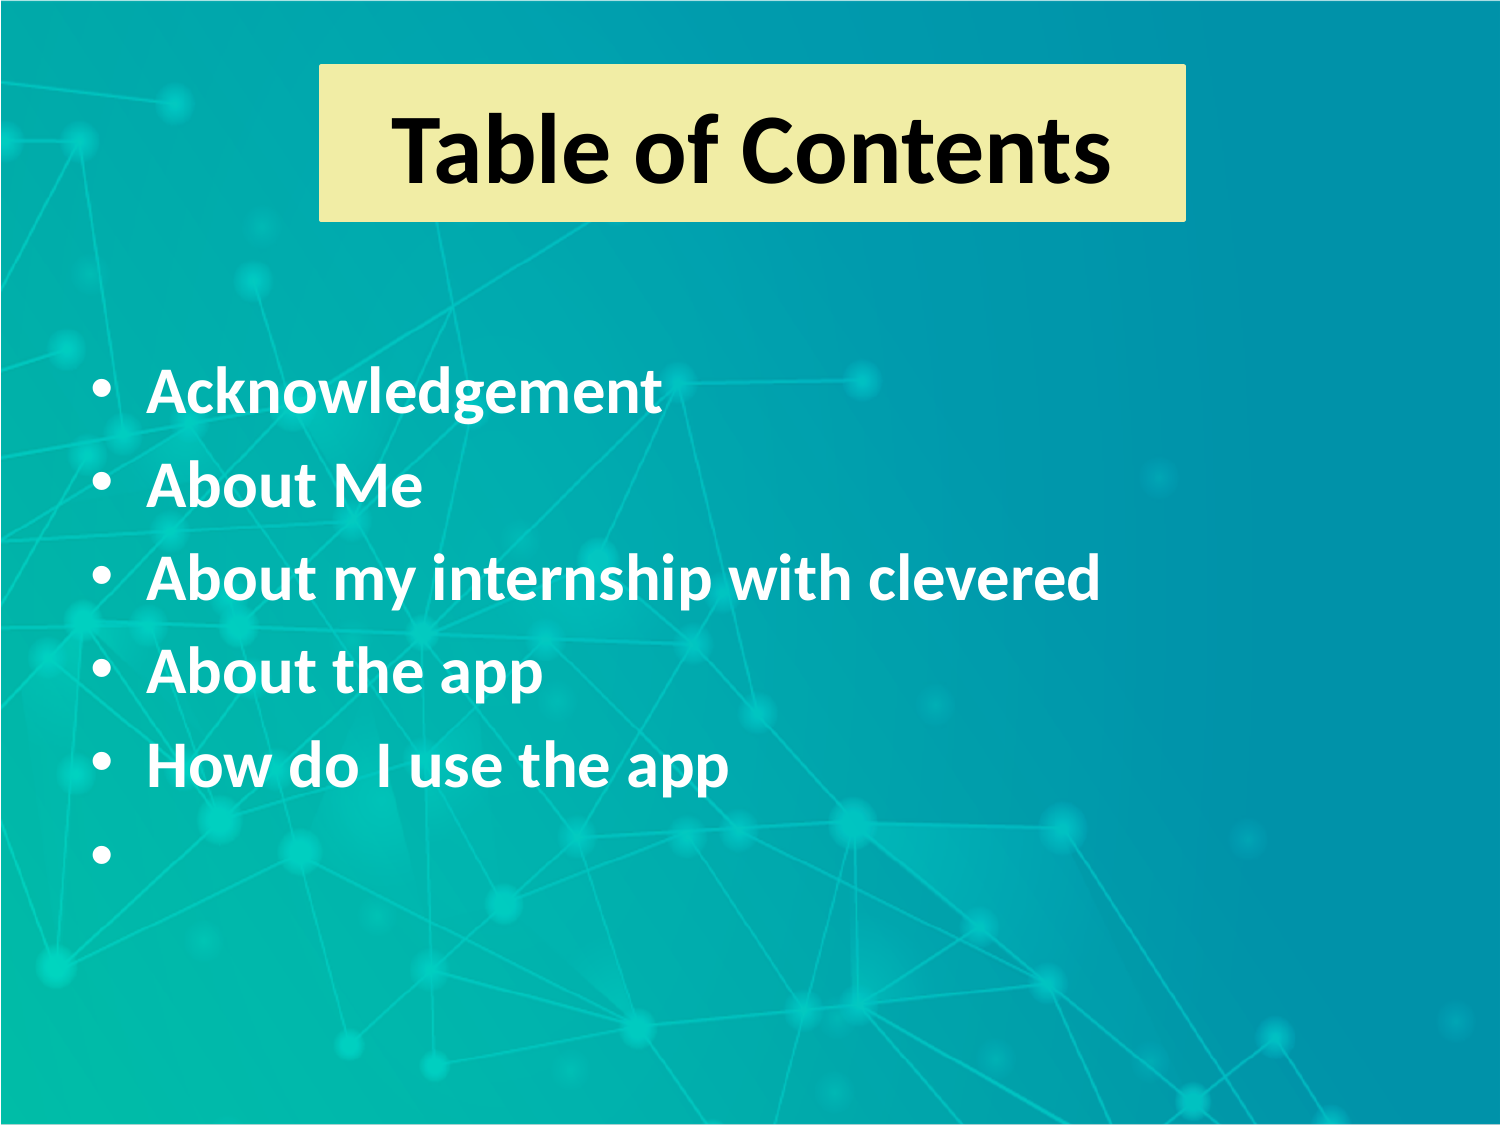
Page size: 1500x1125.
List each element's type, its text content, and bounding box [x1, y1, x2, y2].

picture [0, 0, 1500, 1125]
list Acknowledgement About Me About my internship with clevered About the app How do I use the app [75, 339, 1425, 1083]
text_box Table of Contents [319, 64, 1186, 222]
